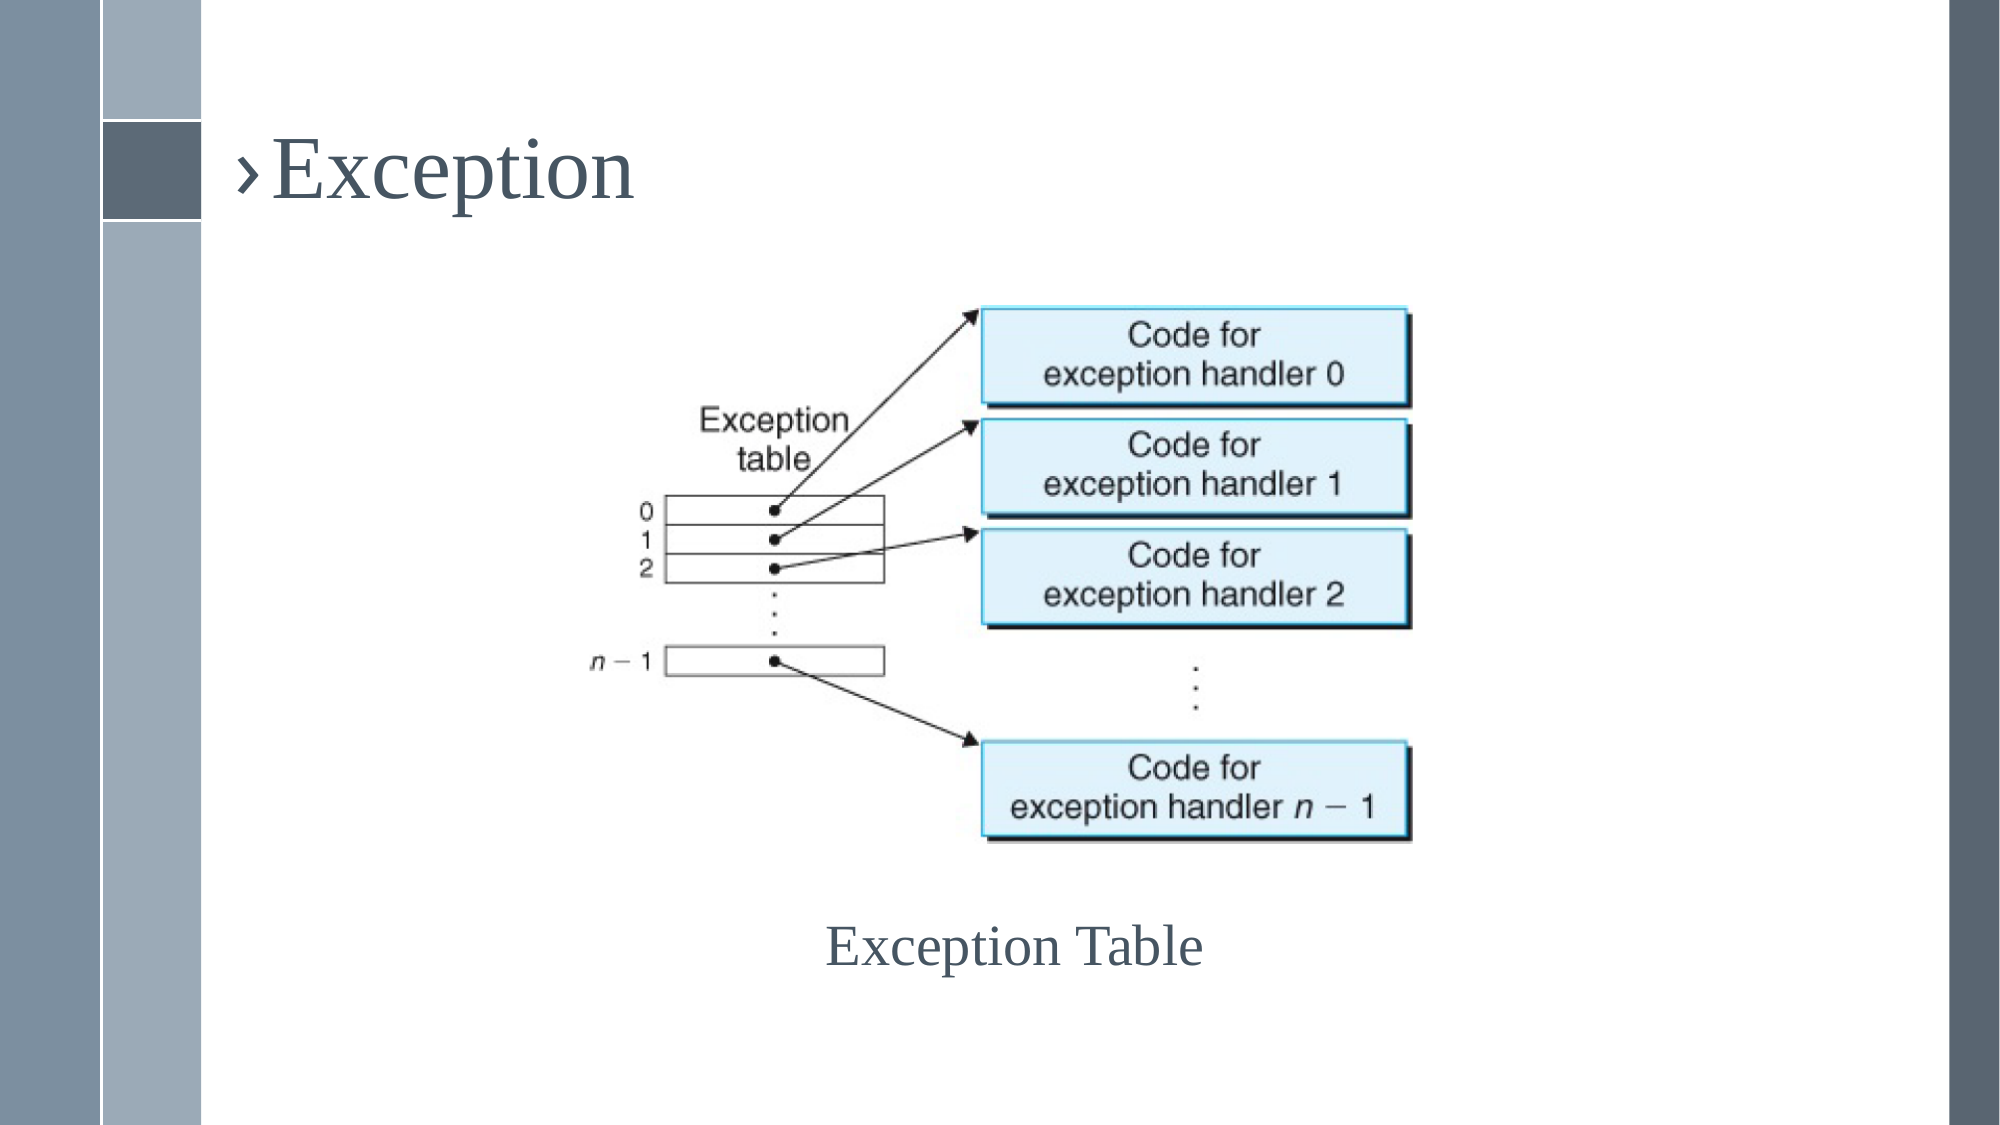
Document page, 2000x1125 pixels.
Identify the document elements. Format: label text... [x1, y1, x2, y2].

list Exception [220, 113, 1825, 226]
text_box Exception Table [810, 899, 1296, 984]
picture [527, 255, 1516, 870]
